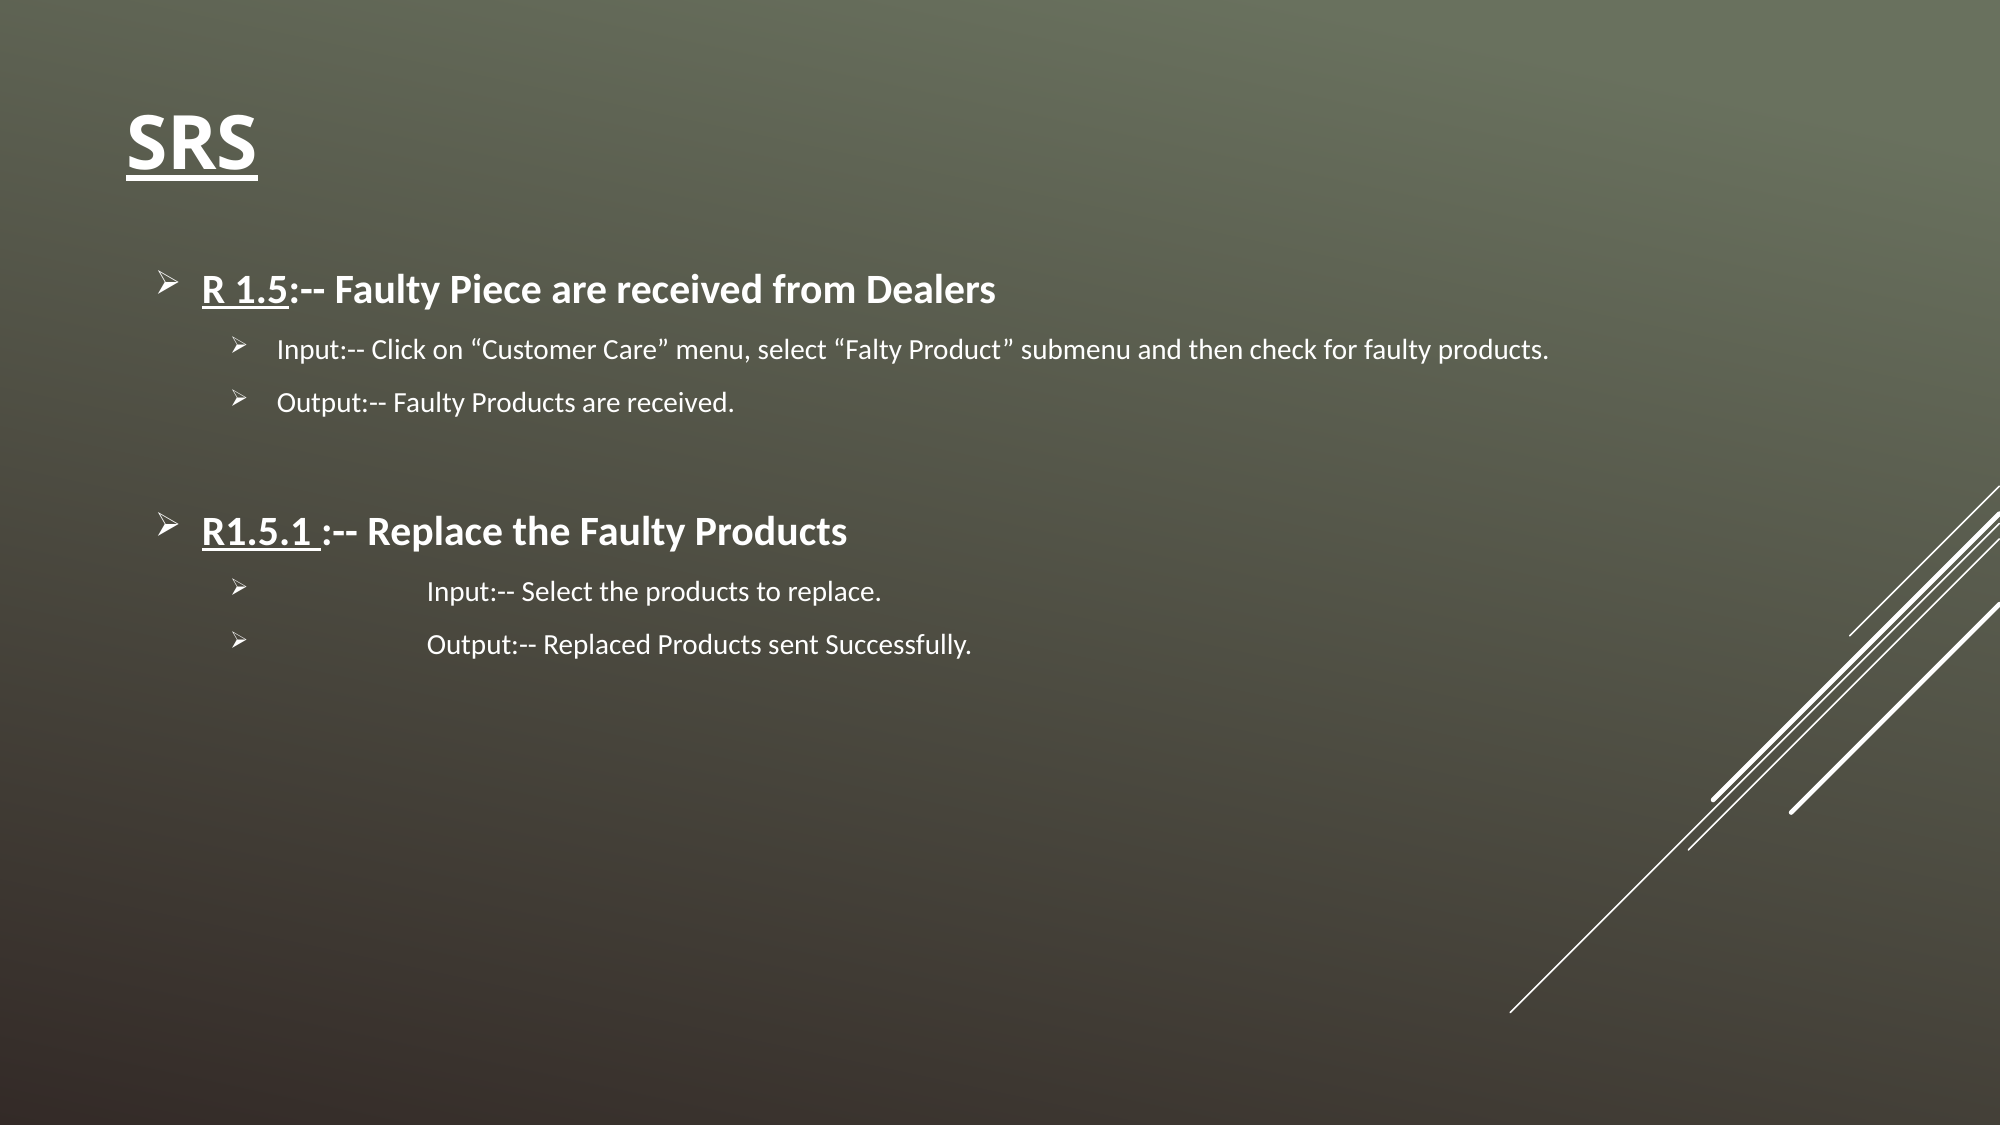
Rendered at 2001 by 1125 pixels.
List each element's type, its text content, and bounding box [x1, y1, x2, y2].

title SRS [111, 31, 1522, 248]
list R 1.5:-- Faulty Piece are received from Dealers Input:-- Click on “Customer Care” menu, select “Falty Product” submenu and then check for faulty products. Output:-- Faulty Products are received. R1.5.1 :-- Replace the Faulty Products Input:-- Select the products to replace. Output:-- Replaced Products sent Successfully. [139, 180, 1867, 796]
